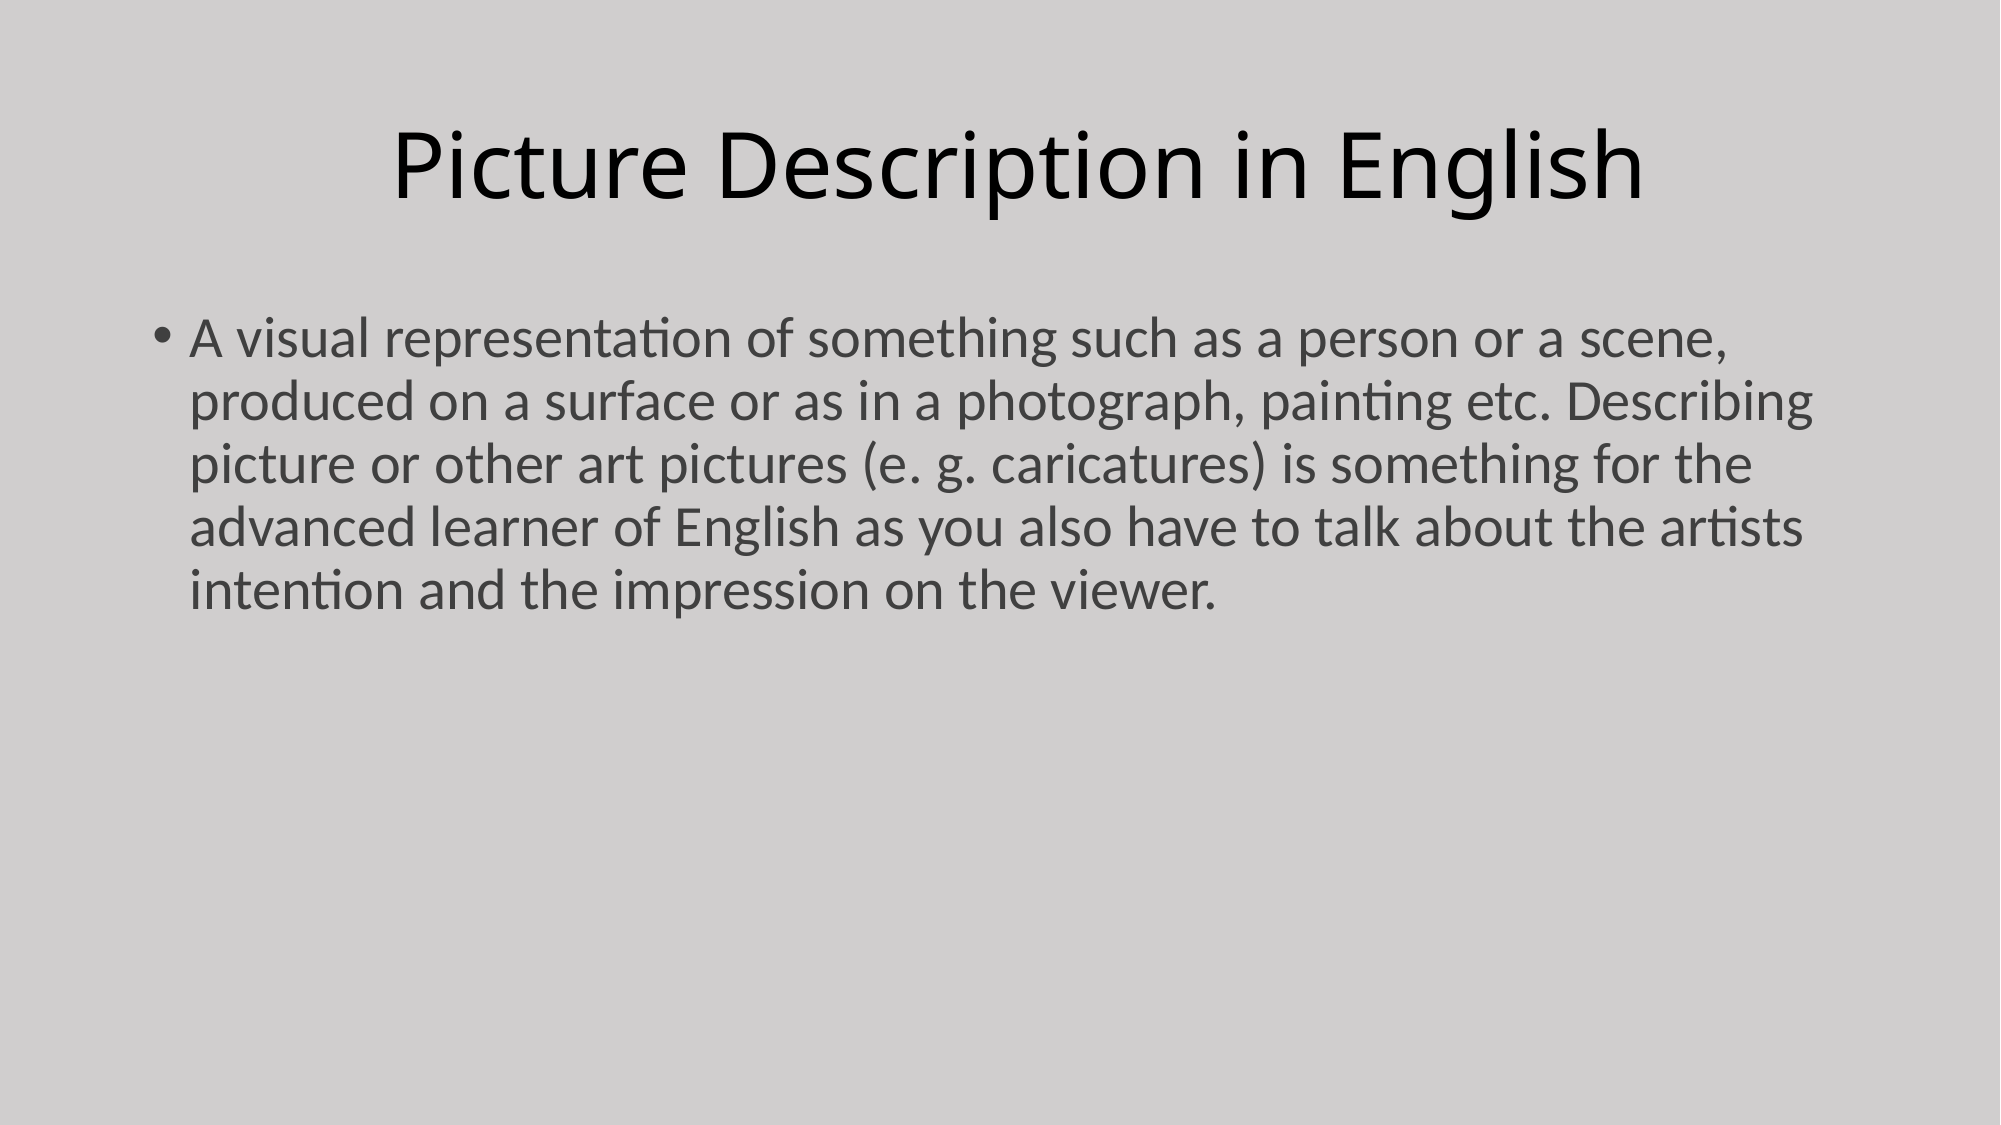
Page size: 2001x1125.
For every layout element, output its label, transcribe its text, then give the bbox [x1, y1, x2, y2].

list A visual representation of something such as a person or a scene, produced on a surface or as in a photograph, painting etc. Describing picture or other art pictures (e. g. caricatures) is something for the advanced learner of English as you also have to talk about the artists intention and the impression on the viewer. [137, 299, 1863, 1014]
title Picture Description in English [137, 59, 1863, 278]
